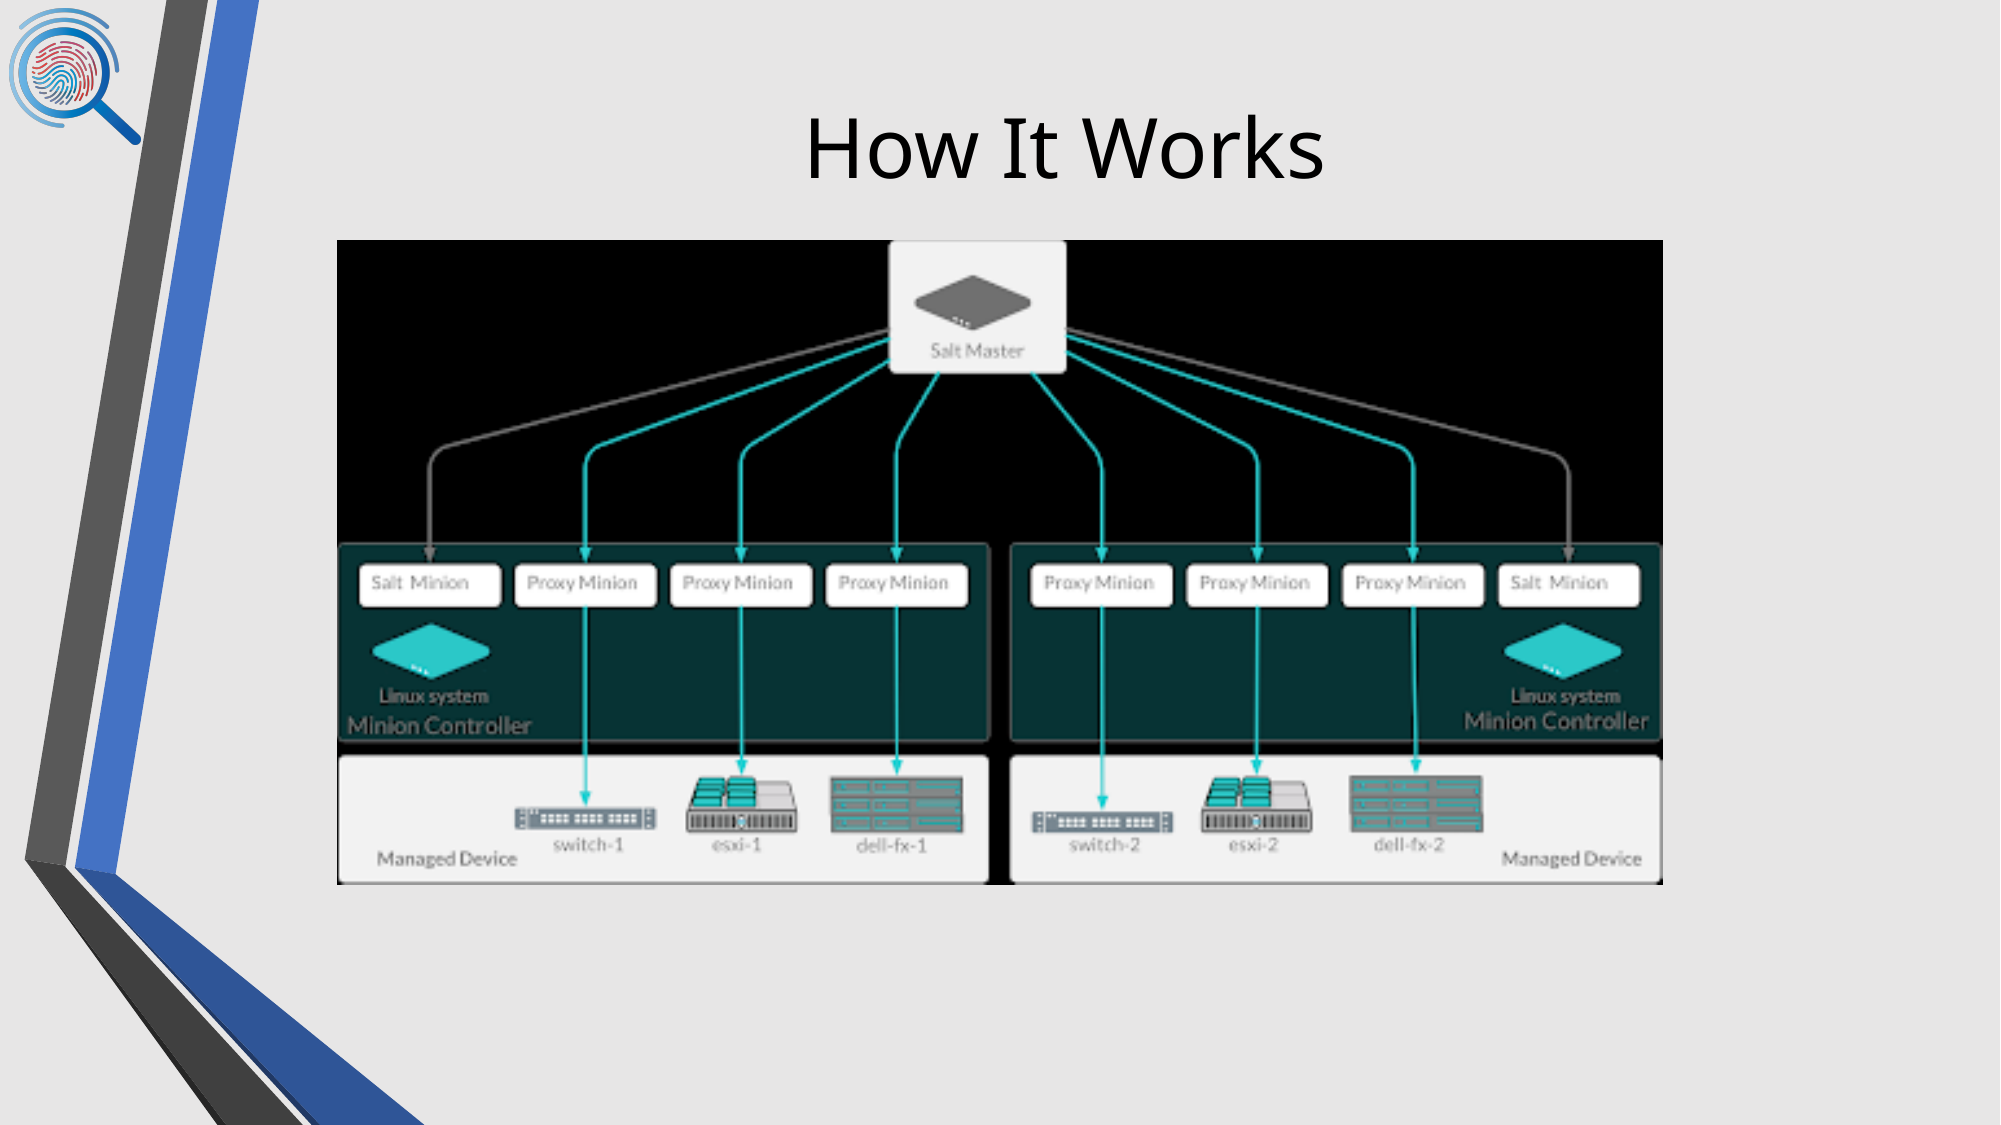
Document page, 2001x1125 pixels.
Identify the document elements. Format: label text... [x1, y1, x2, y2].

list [337, 240, 1663, 885]
picture [9, 8, 141, 145]
title How It Works [243, 54, 1887, 236]
